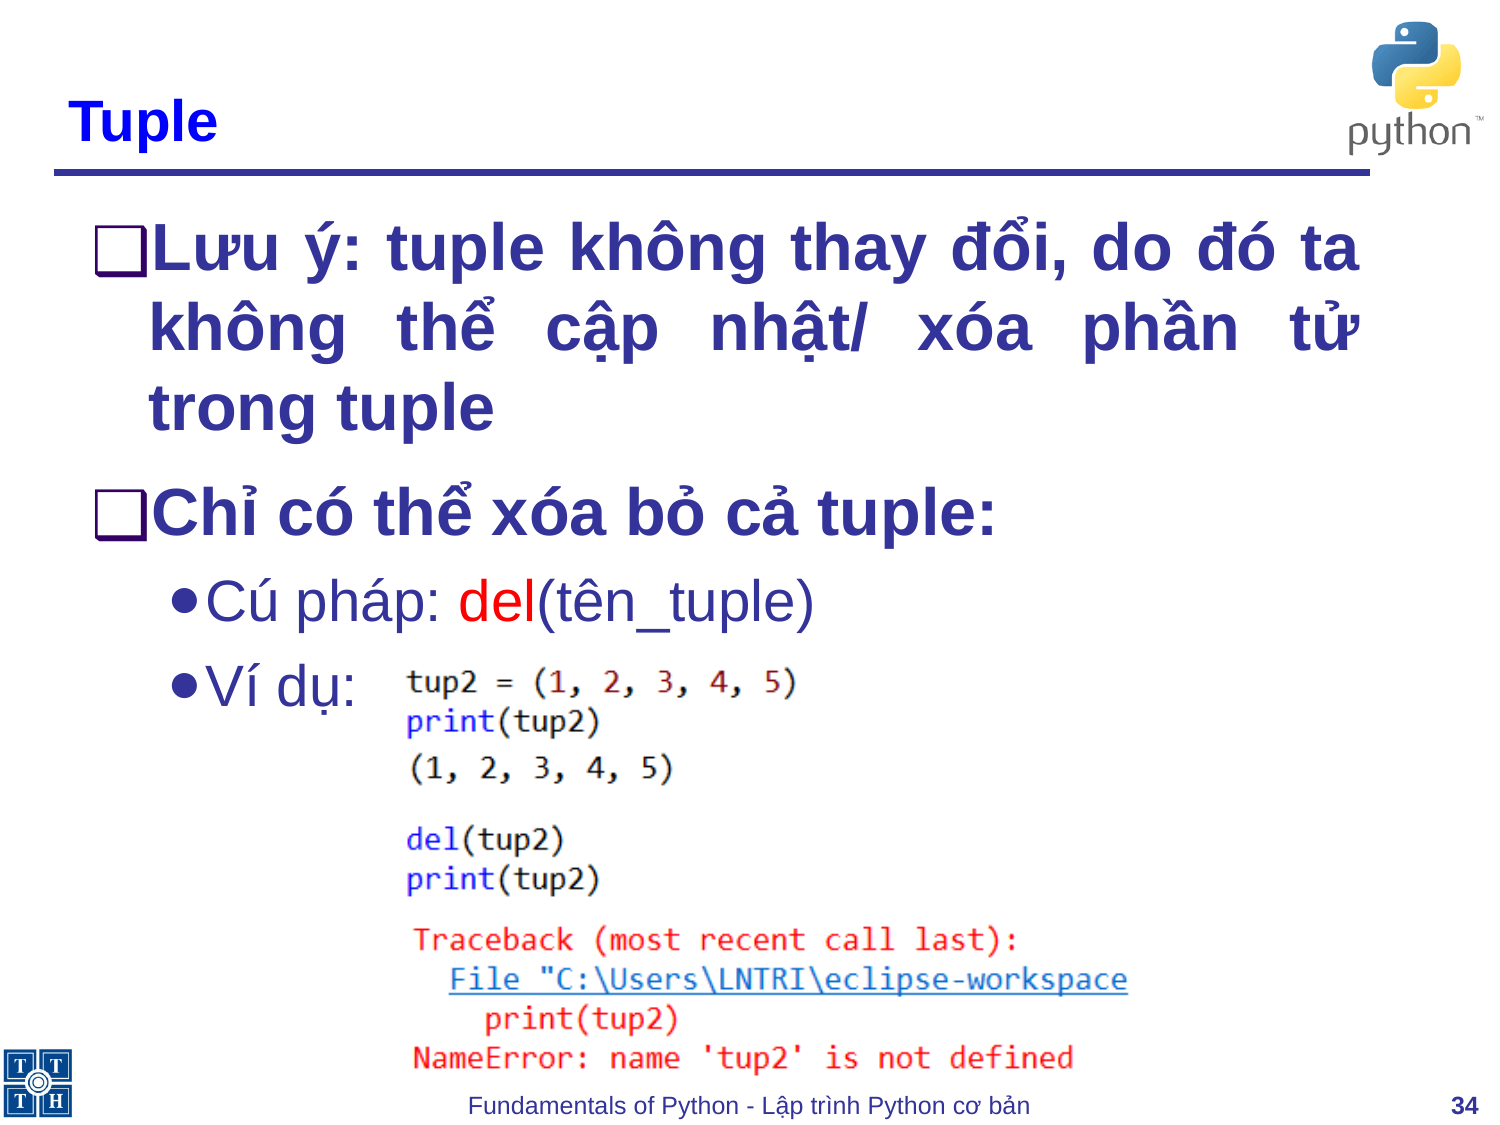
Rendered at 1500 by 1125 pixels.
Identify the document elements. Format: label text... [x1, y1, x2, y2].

picture [1340, 20, 1495, 161]
list Lưu ý: tuple không thay đổi, do đó ta không thể cập nhật/ xóa phần tử trong tuple Chỉ có thể xóa bỏ cả tuple: Cú pháp: del(tên_tuple) Ví dụ: [76, 196, 1376, 1047]
text_box ‹#› [1376, 1082, 1495, 1118]
picture [383, 646, 1141, 1083]
title Tuple [53, 31, 1353, 161]
picture [3, 1048, 73, 1118]
